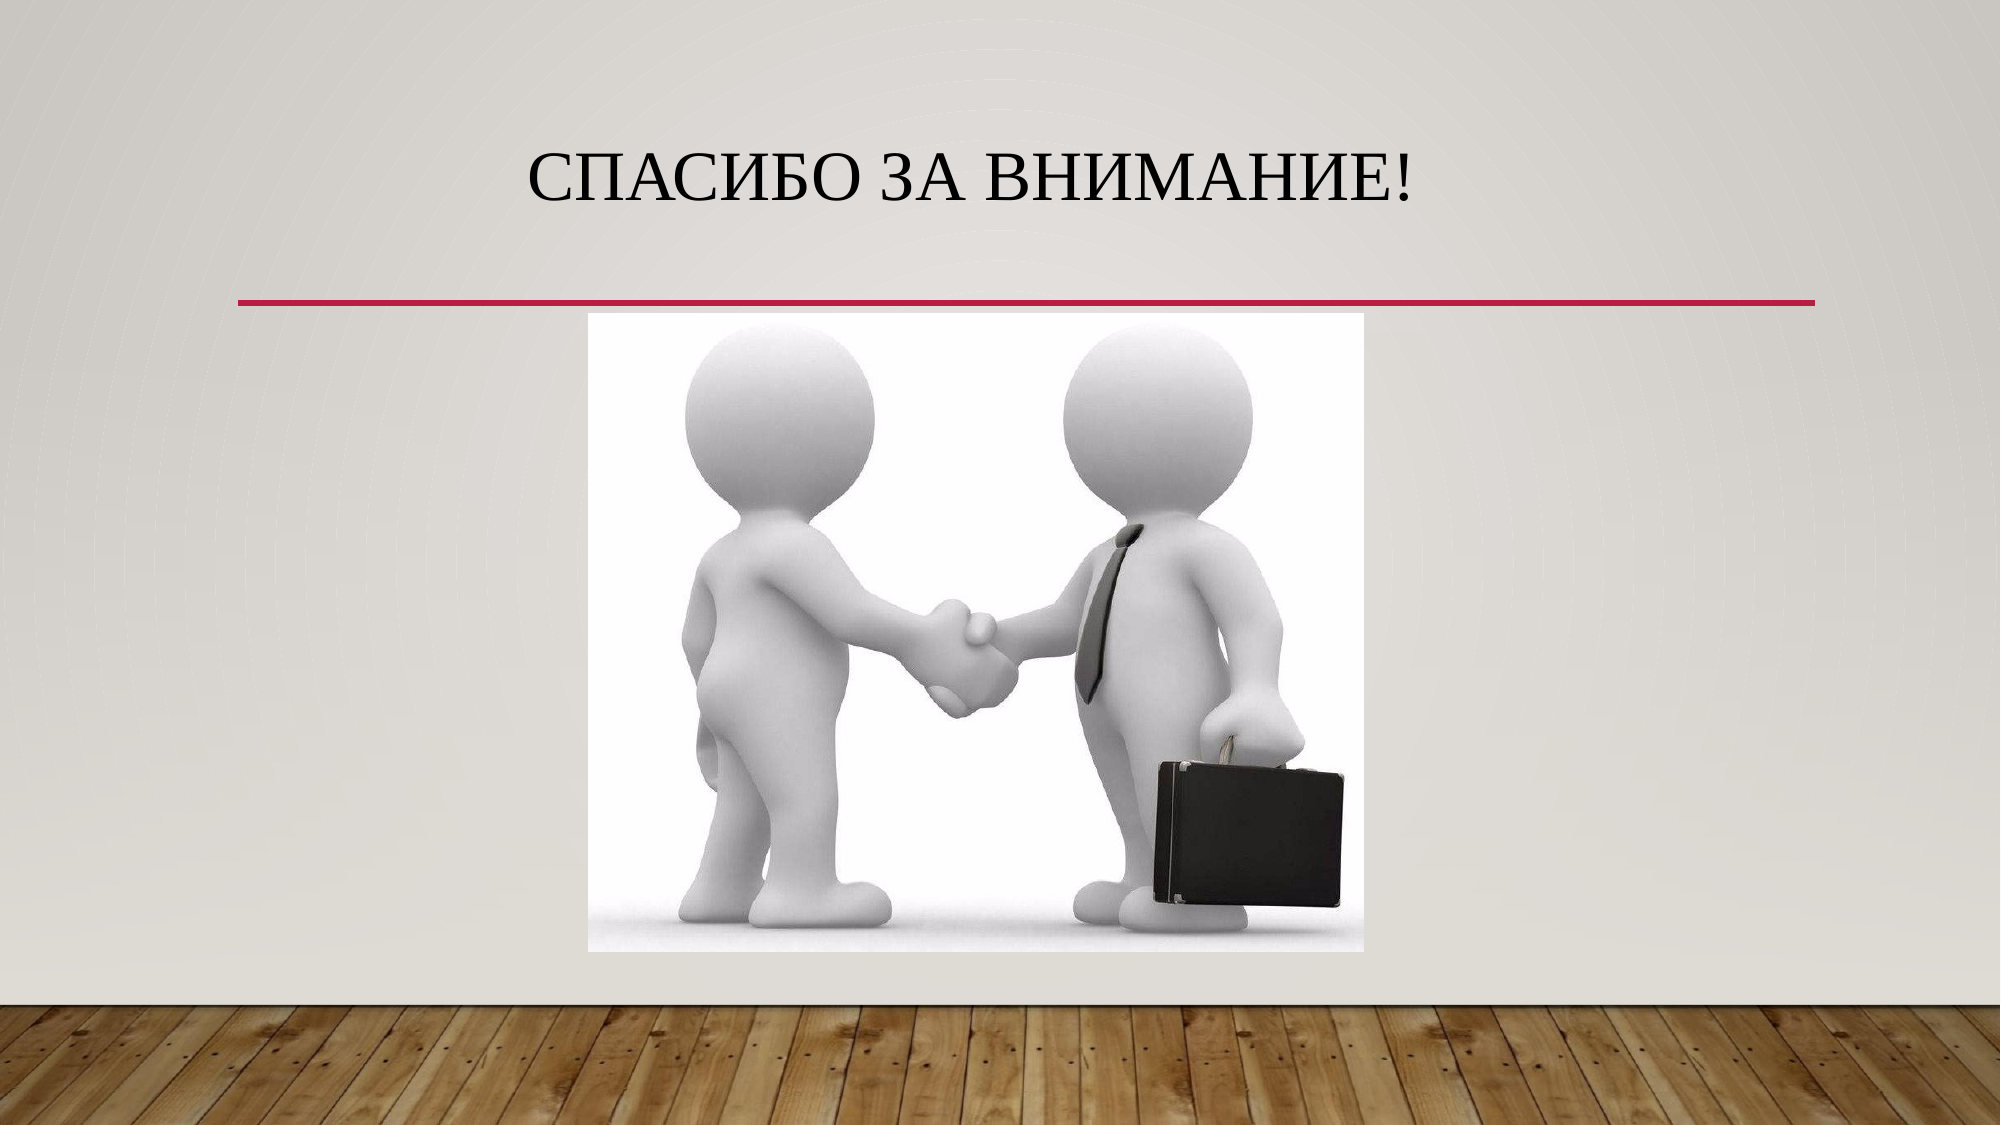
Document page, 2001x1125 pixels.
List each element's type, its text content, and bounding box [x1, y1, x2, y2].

title СПАСИБО ЗА ВНИМАНИЕ! [512, 131, 1646, 243]
picture [588, 313, 1364, 952]
picture [0, 1005, 2000, 1125]
